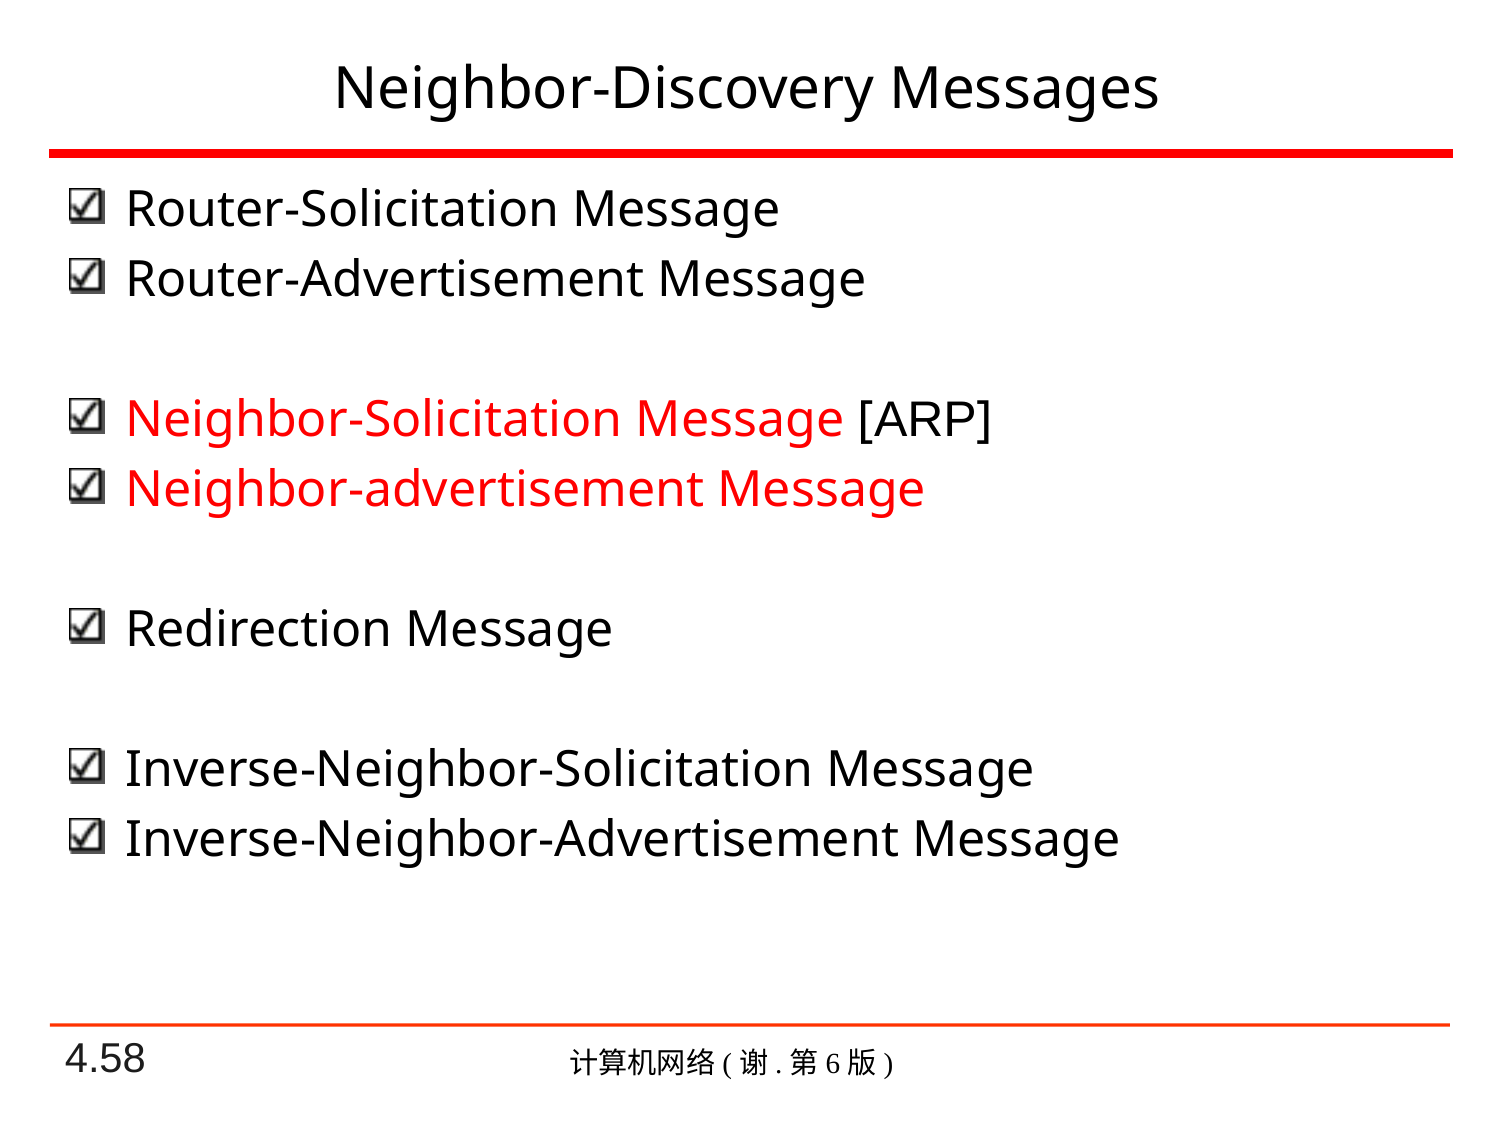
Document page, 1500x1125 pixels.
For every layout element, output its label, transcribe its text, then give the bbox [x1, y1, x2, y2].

picture [69, 608, 105, 644]
picture [69, 748, 105, 784]
list Router-Solicitation Message Router-Advertisement Message Neighbor-Solicitation Message [ARP] Neighbor-advertisement Message Redirection Message Inverse-Neighbor-Solicitation Message Inverse-Neighbor-Advertisement Message [53, 168, 1447, 1014]
picture [69, 818, 105, 854]
picture [69, 398, 105, 434]
picture [69, 468, 105, 504]
picture [69, 258, 105, 294]
picture [69, 188, 105, 224]
title Neighbor-Discovery Messages [53, 33, 1440, 137]
